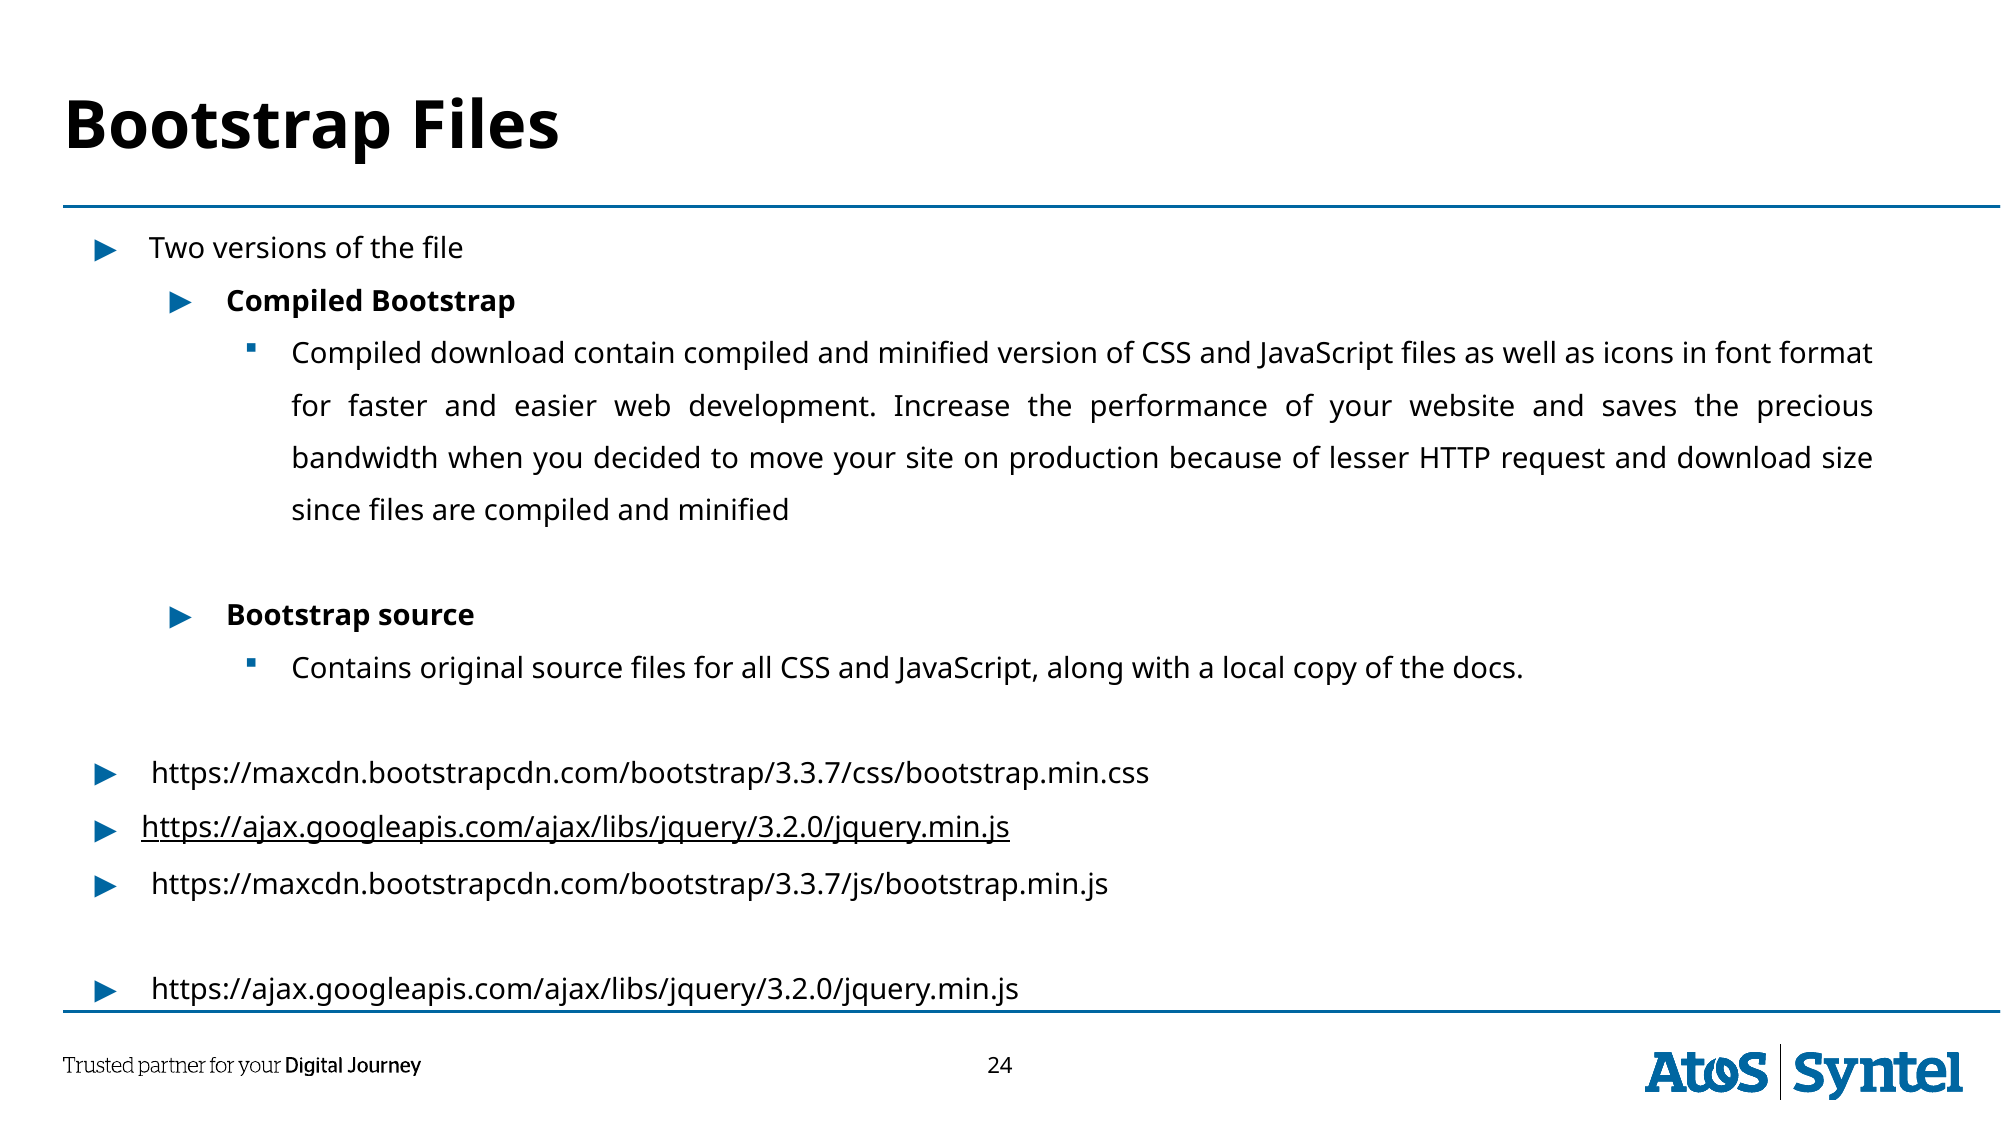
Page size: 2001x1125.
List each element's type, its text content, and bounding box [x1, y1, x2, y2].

title Bootstrap Files [63, 74, 1961, 177]
text_box Two versions of the file Compiled Bootstrap Compiled download contain compiled and minified version of CSS and JavaScript files as well as icons in font format for faster and easier web development. Increase the performance of your website and saves the precious bandwidth when you decided to move your site on production because of lesser HTTP request and download size since files are compiled and minified Bootstrap source Contains original source files for all CSS and JavaScript, along with a local copy of the docs. https://maxcdn.bootstrapcdn.com/bootstrap/3.3.7/css/bootstrap.min.css https://ajax.googleapis.com/ajax/libs/jquery/3.2.0/jquery.min.js https://maxcdn.bootstrapcdn.com/bootstrap/3.3.7/js/bootstrap.min.js https://ajax.googleapis.com/ajax/libs/jquery/3.2.0/jquery.min.js [79, 204, 1890, 1014]
